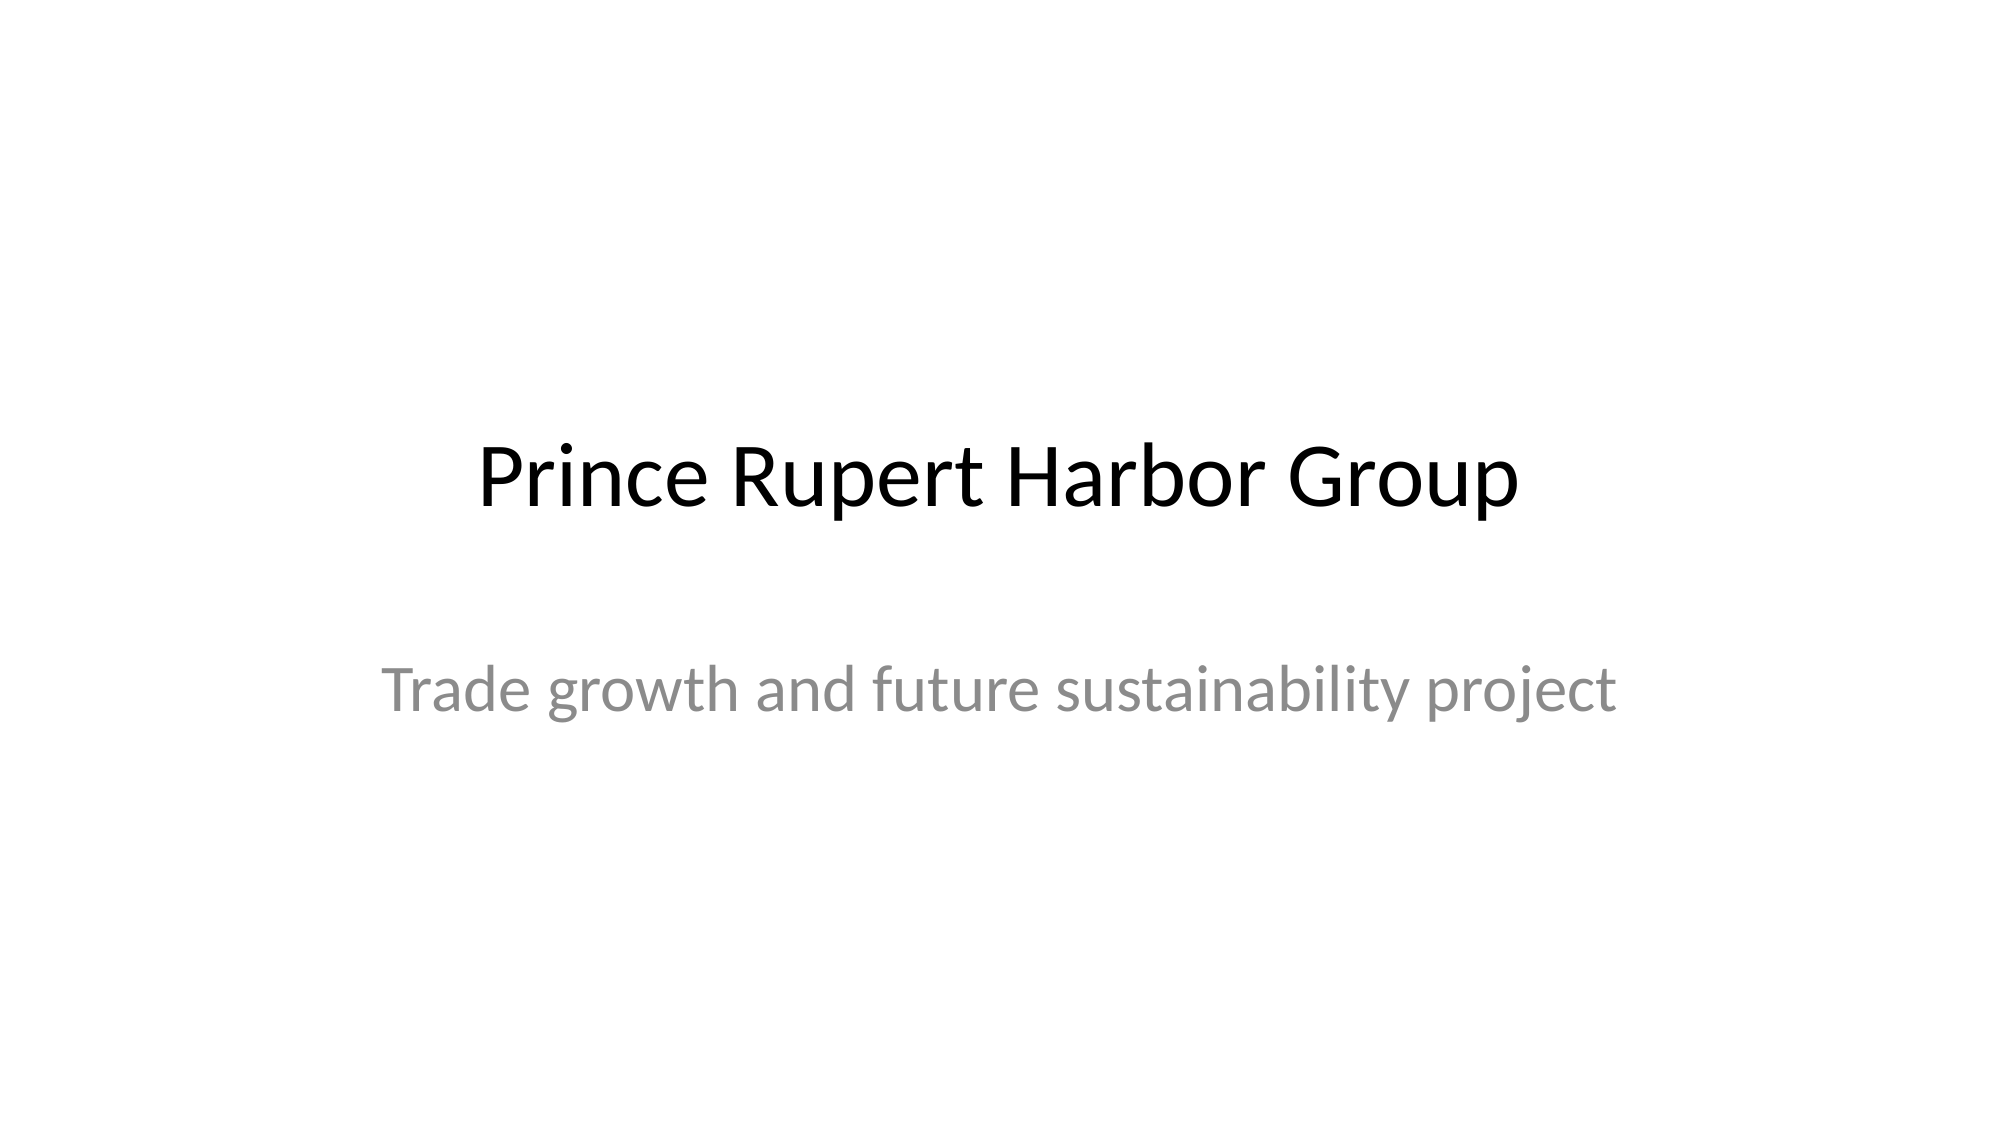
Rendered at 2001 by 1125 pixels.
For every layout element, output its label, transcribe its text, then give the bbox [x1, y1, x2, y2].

subtitle Trade growth and future sustainability project [300, 637, 1700, 925]
title Prince Rupert Harbor Group [150, 349, 1850, 591]
